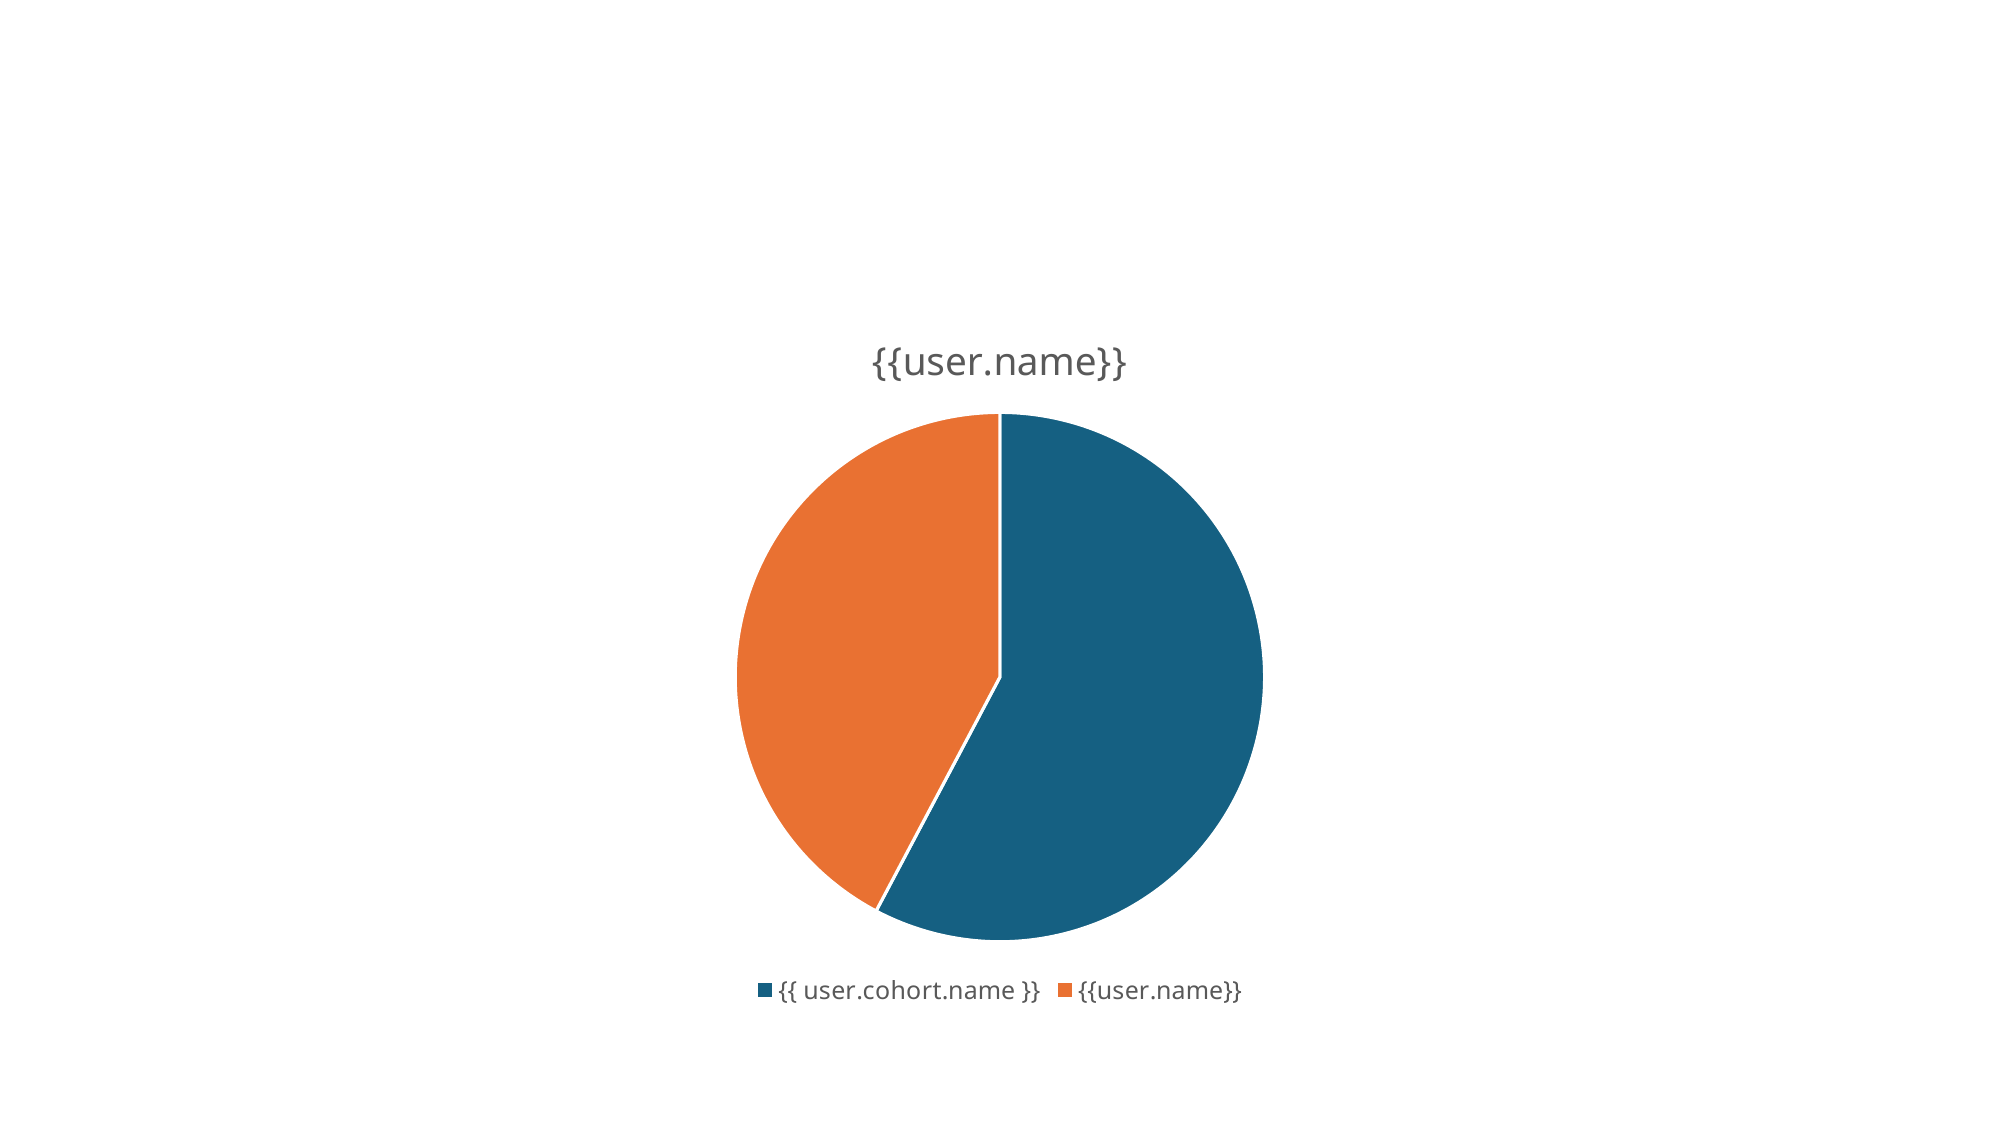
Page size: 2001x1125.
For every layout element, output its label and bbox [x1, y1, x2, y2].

chart [136, 298, 1863, 1014]
